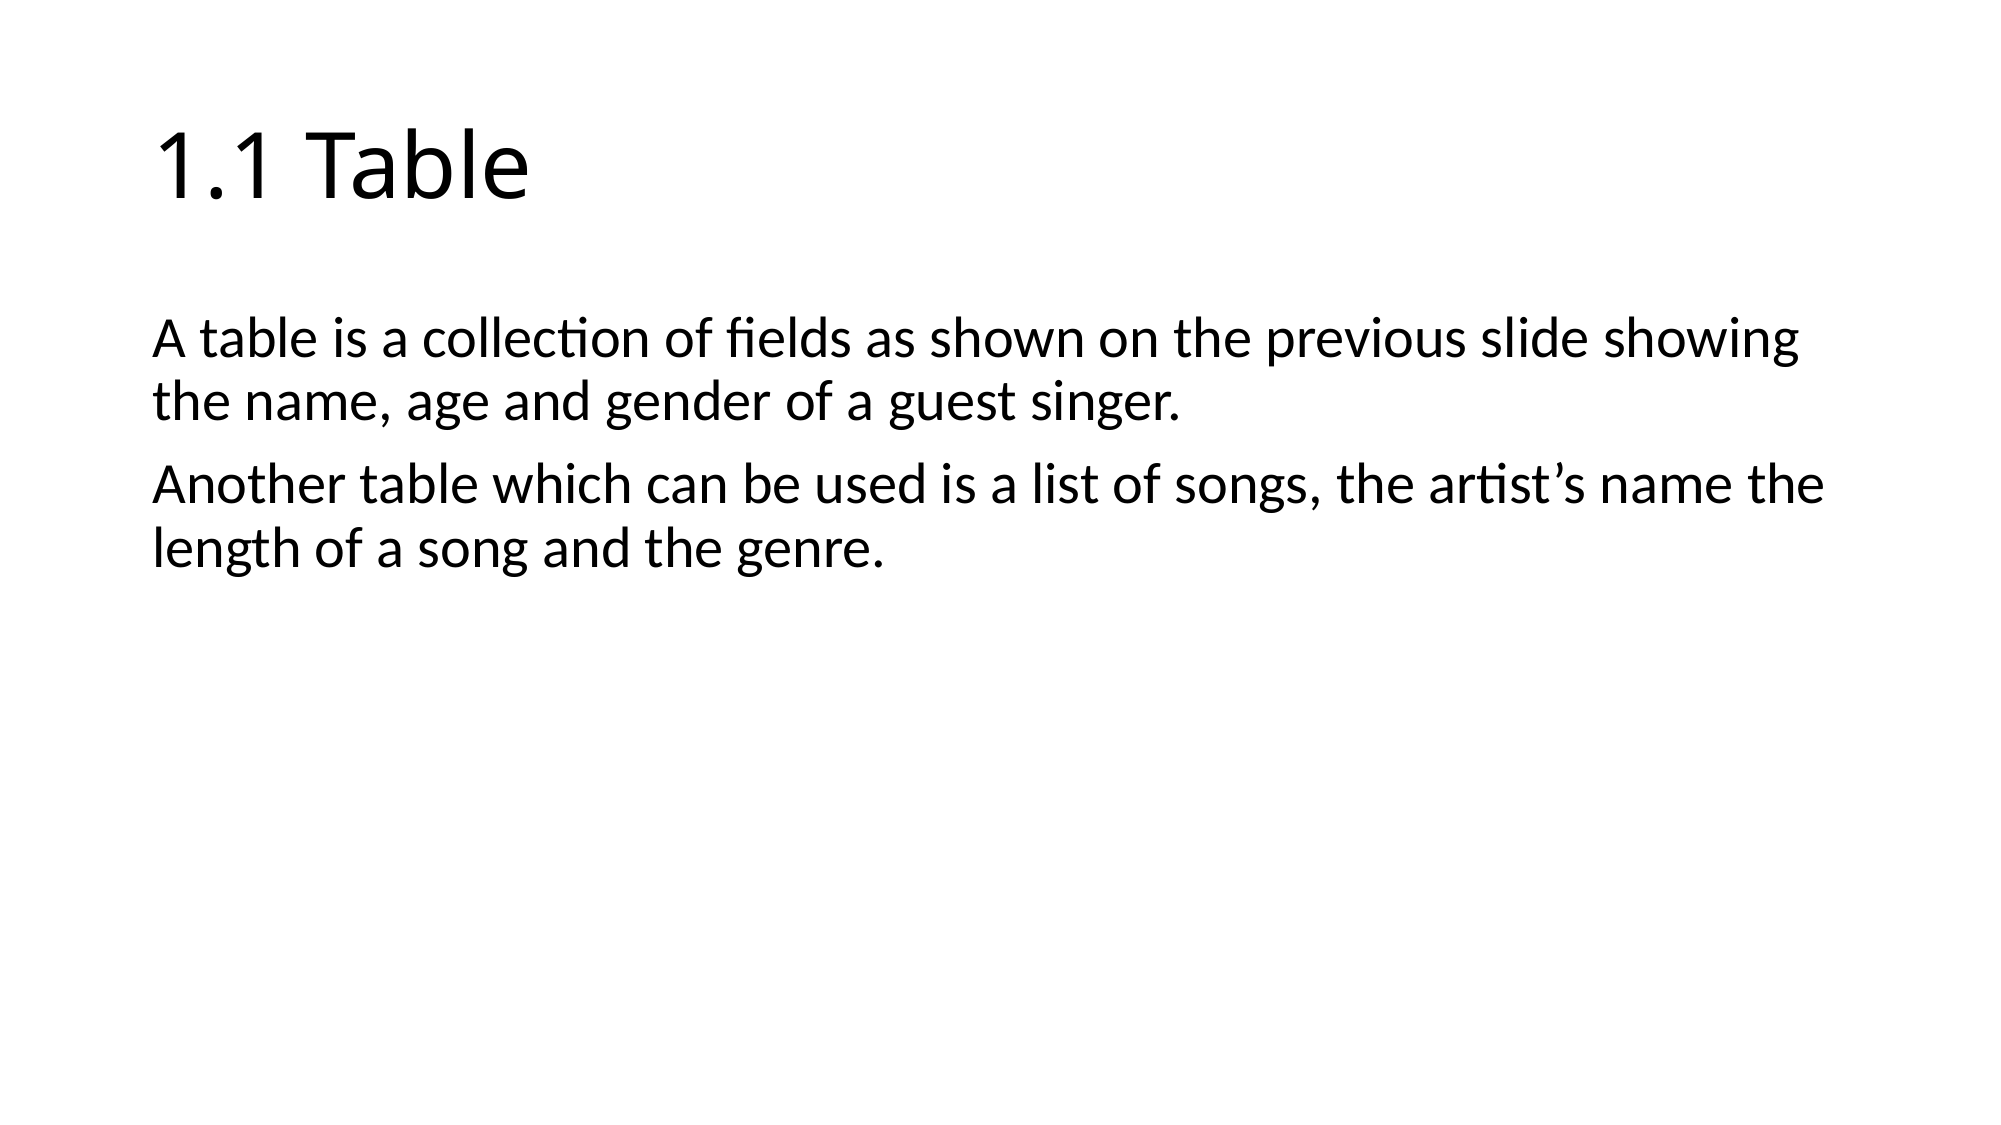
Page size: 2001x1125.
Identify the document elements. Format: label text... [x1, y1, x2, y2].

list A table is a collection of fields as shown on the previous slide showing the name, age and gender of a guest singer. Another table which can be used is a list of songs, the artist’s name the length of a song and the genre. [137, 299, 1863, 1014]
title 1.1 Table [137, 59, 1863, 278]
